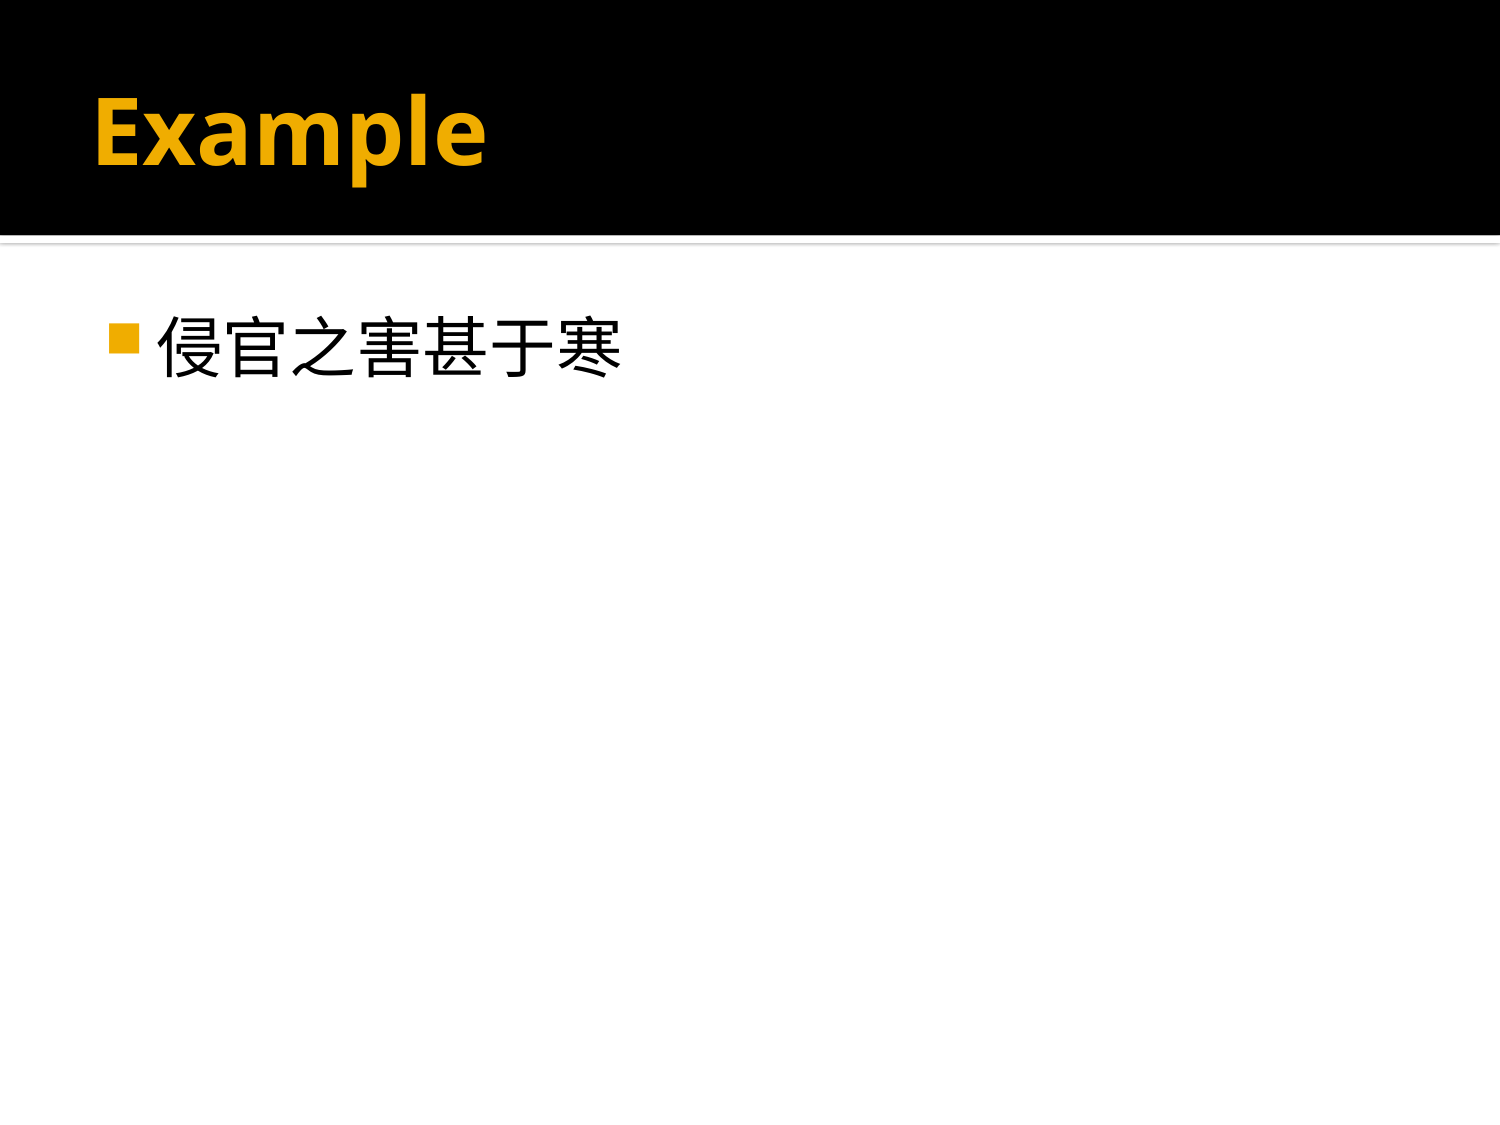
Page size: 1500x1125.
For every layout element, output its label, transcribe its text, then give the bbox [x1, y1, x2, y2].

title Example [75, 25, 1425, 231]
list 侵官之害甚于寒 [75, 291, 1425, 1050]
